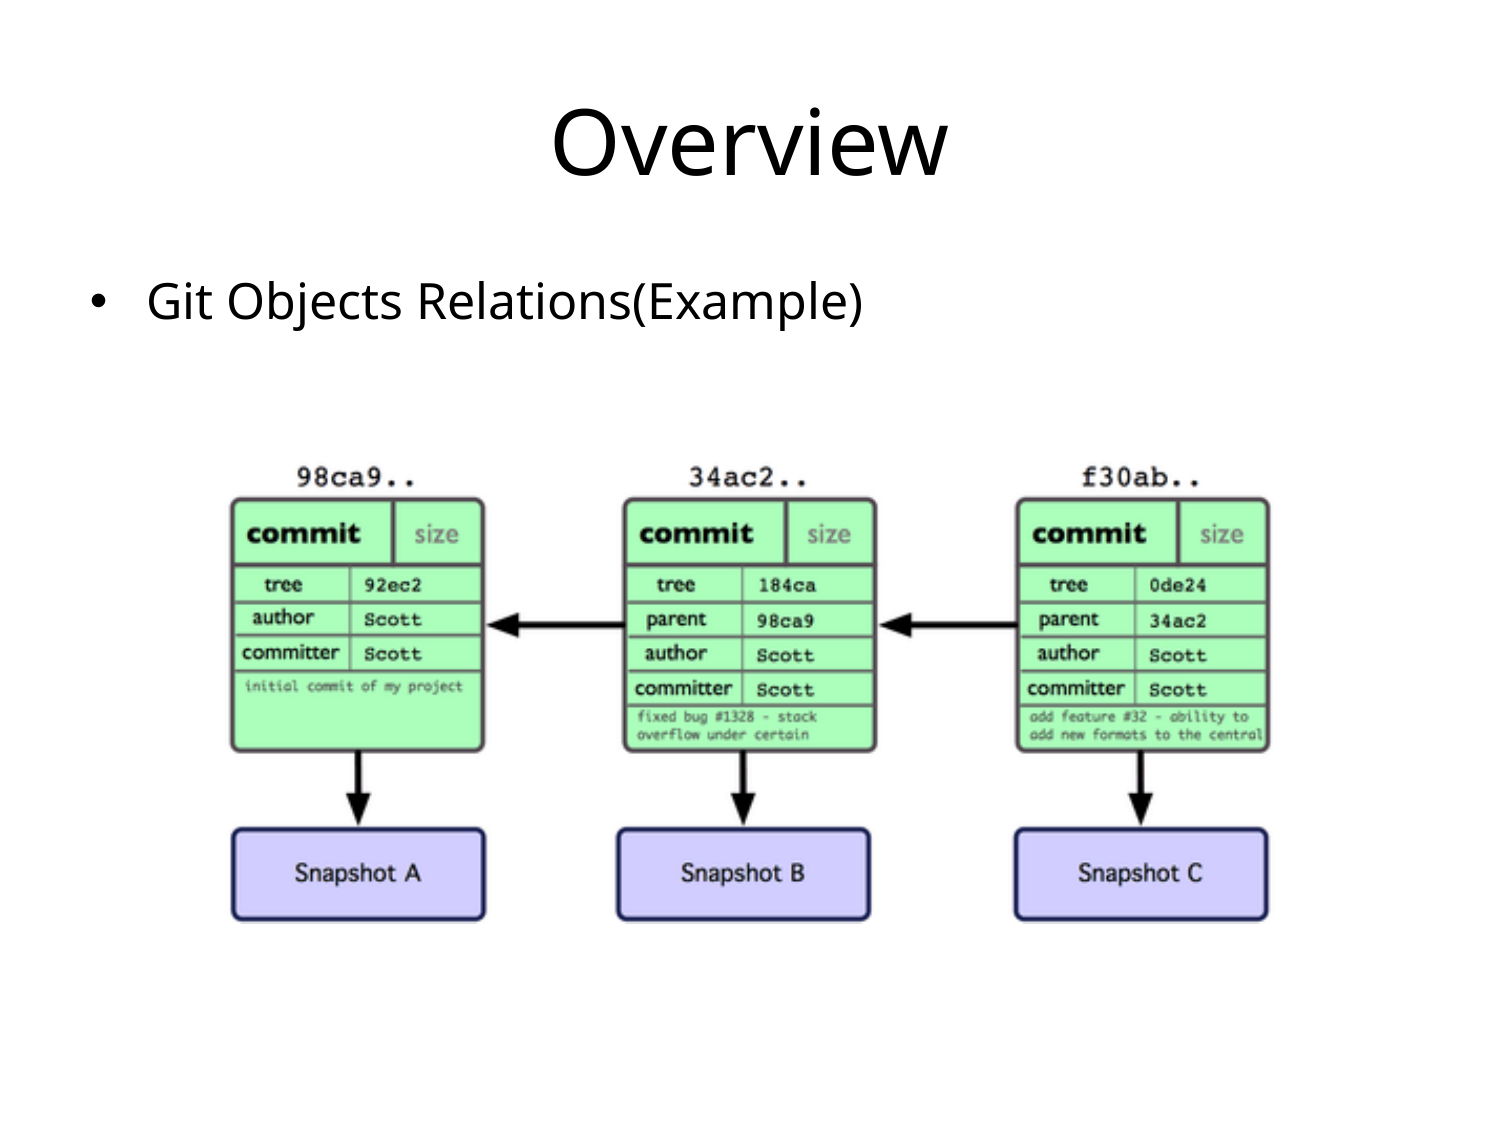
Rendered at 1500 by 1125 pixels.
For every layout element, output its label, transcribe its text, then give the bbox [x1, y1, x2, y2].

text_box Git Objects Relations(Example) [74, 262, 1425, 1005]
title Overview [75, 45, 1425, 233]
picture [225, 455, 1275, 925]
